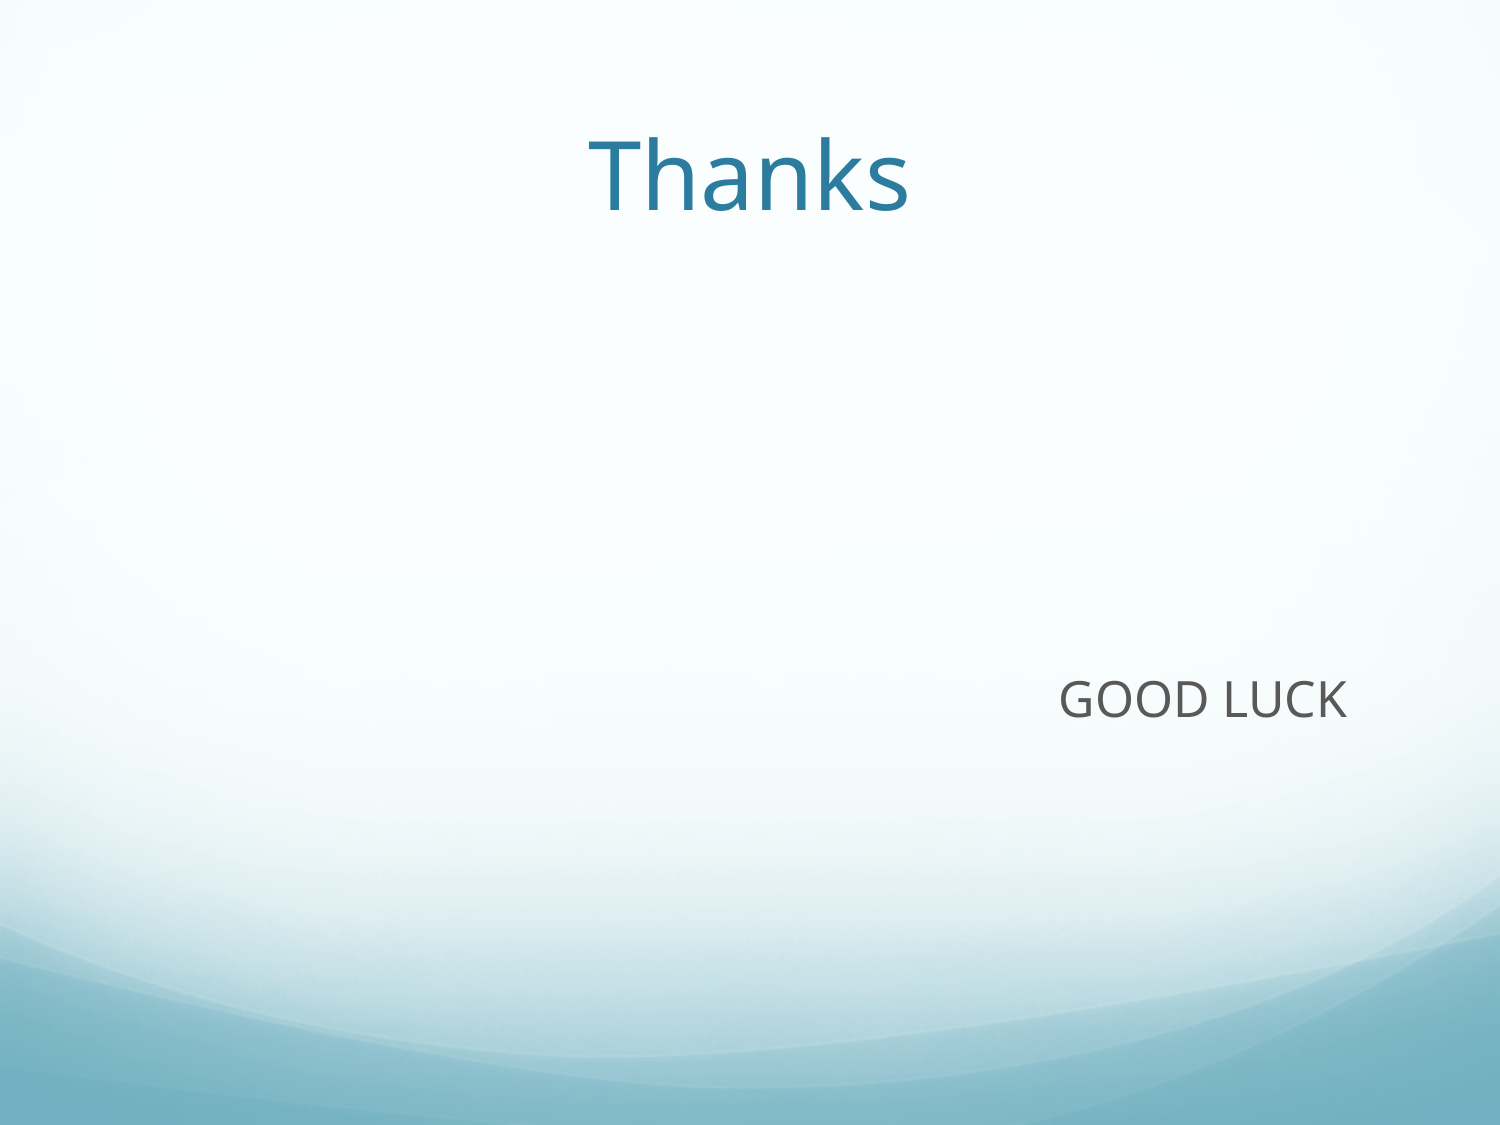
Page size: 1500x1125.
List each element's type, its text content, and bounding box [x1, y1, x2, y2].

list GOOD LUCK [1043, 660, 1459, 975]
title Thanks [90, 17, 1410, 237]
